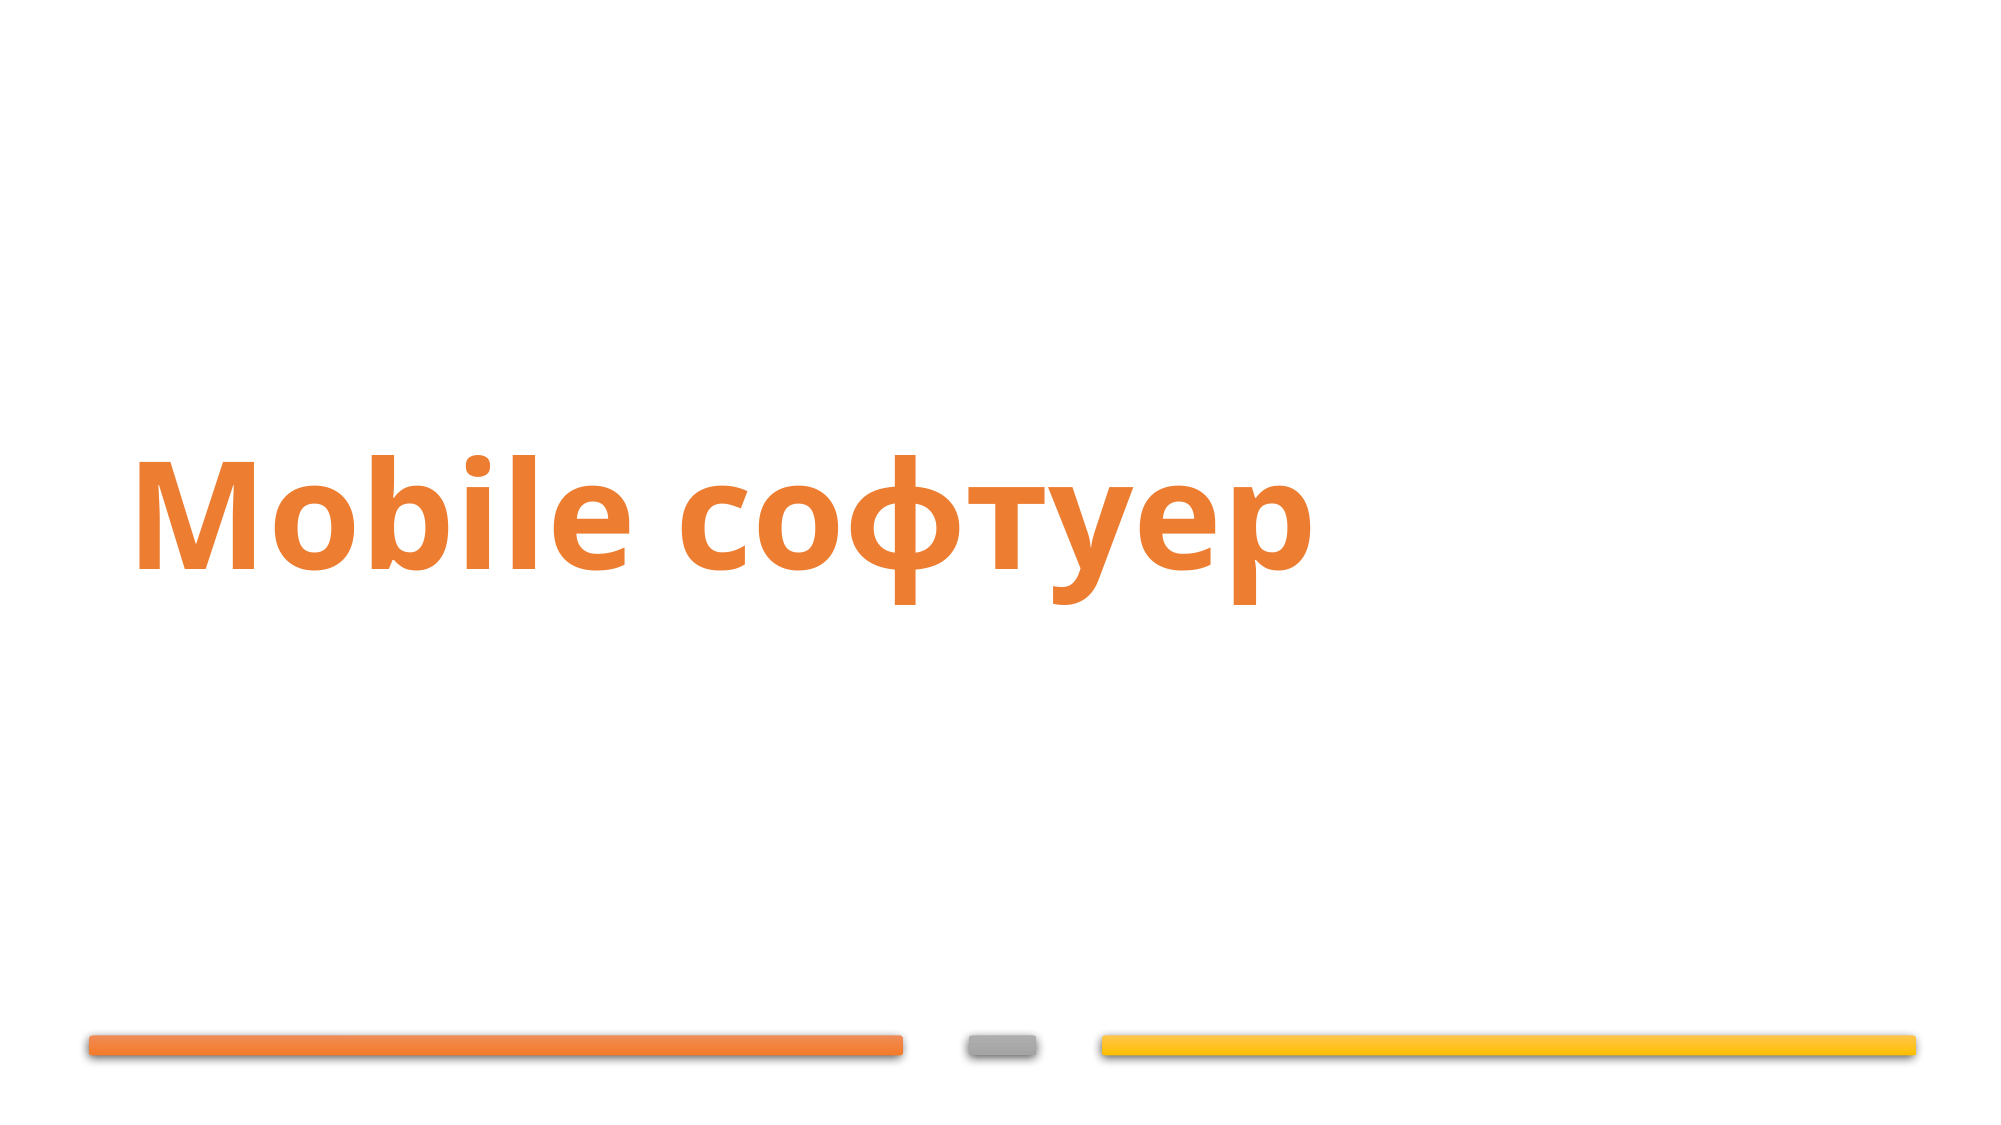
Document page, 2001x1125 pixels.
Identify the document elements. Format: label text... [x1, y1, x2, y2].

title Mobile софтуер [111, 412, 1837, 630]
